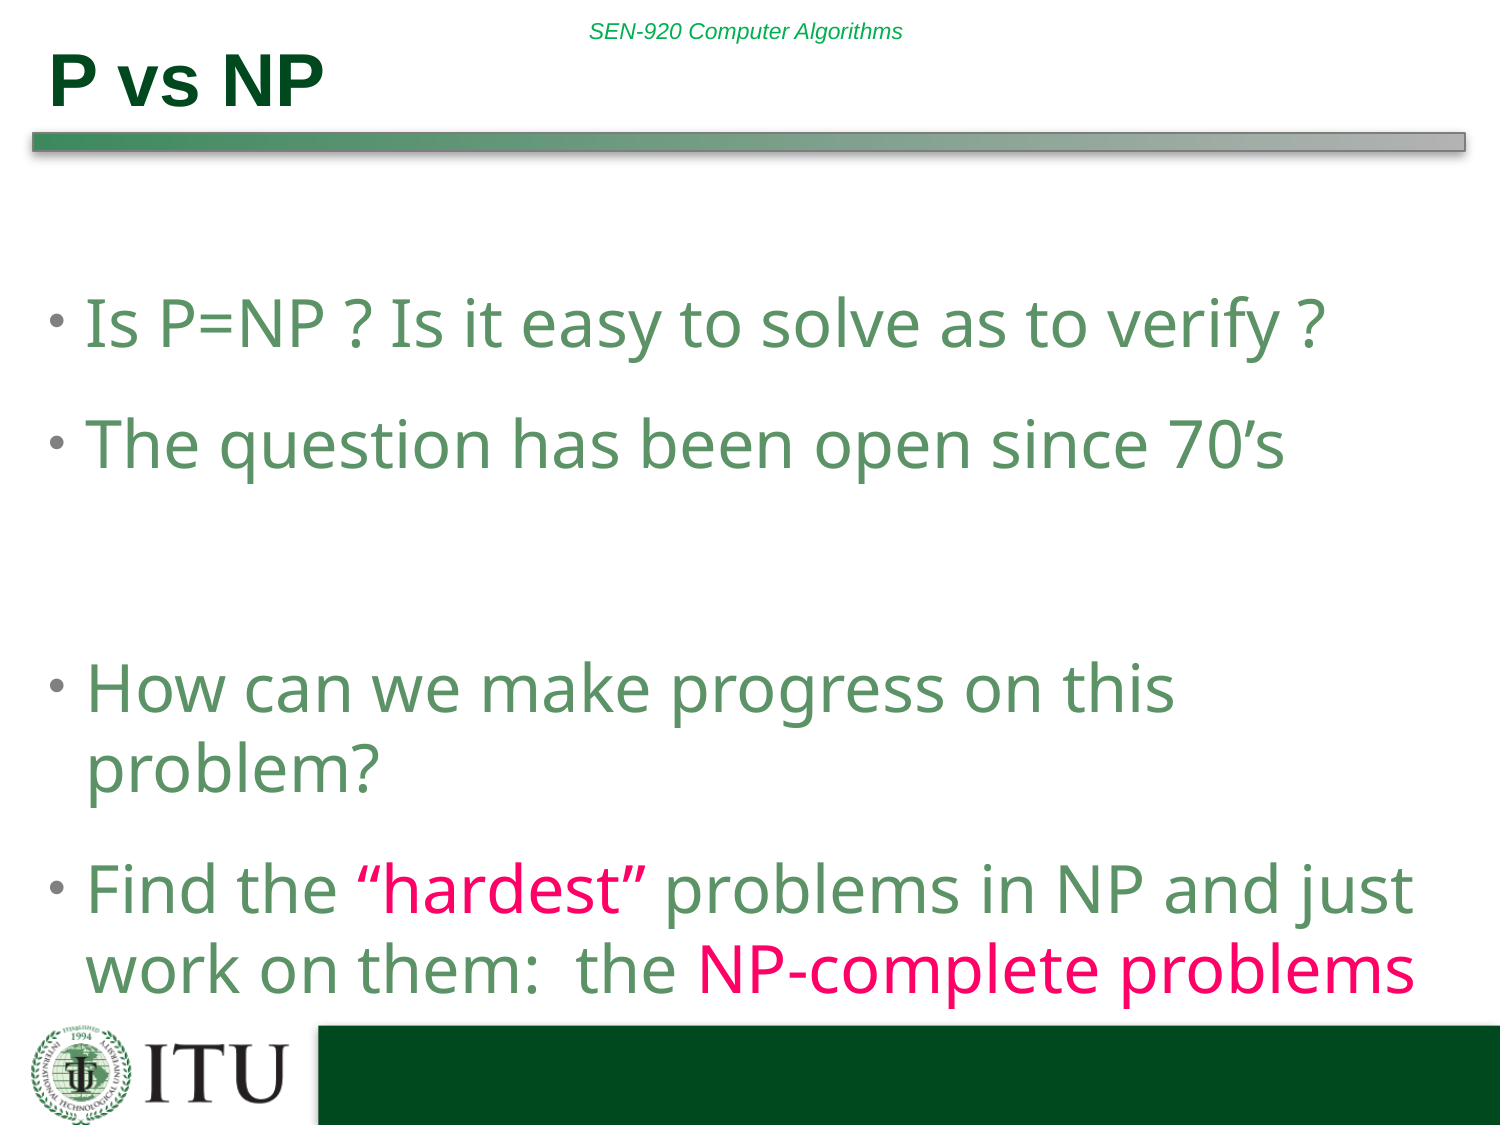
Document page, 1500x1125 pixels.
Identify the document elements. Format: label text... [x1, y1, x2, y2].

list Is P=NP ? Is it easy to solve as to verify ? The question has been open since 70’s How can we make progress on this problem? Find the “hardest” problems in NP and just work on them: the NP-complete problems [33, 151, 1465, 1005]
title P vs NP [33, 24, 1465, 134]
